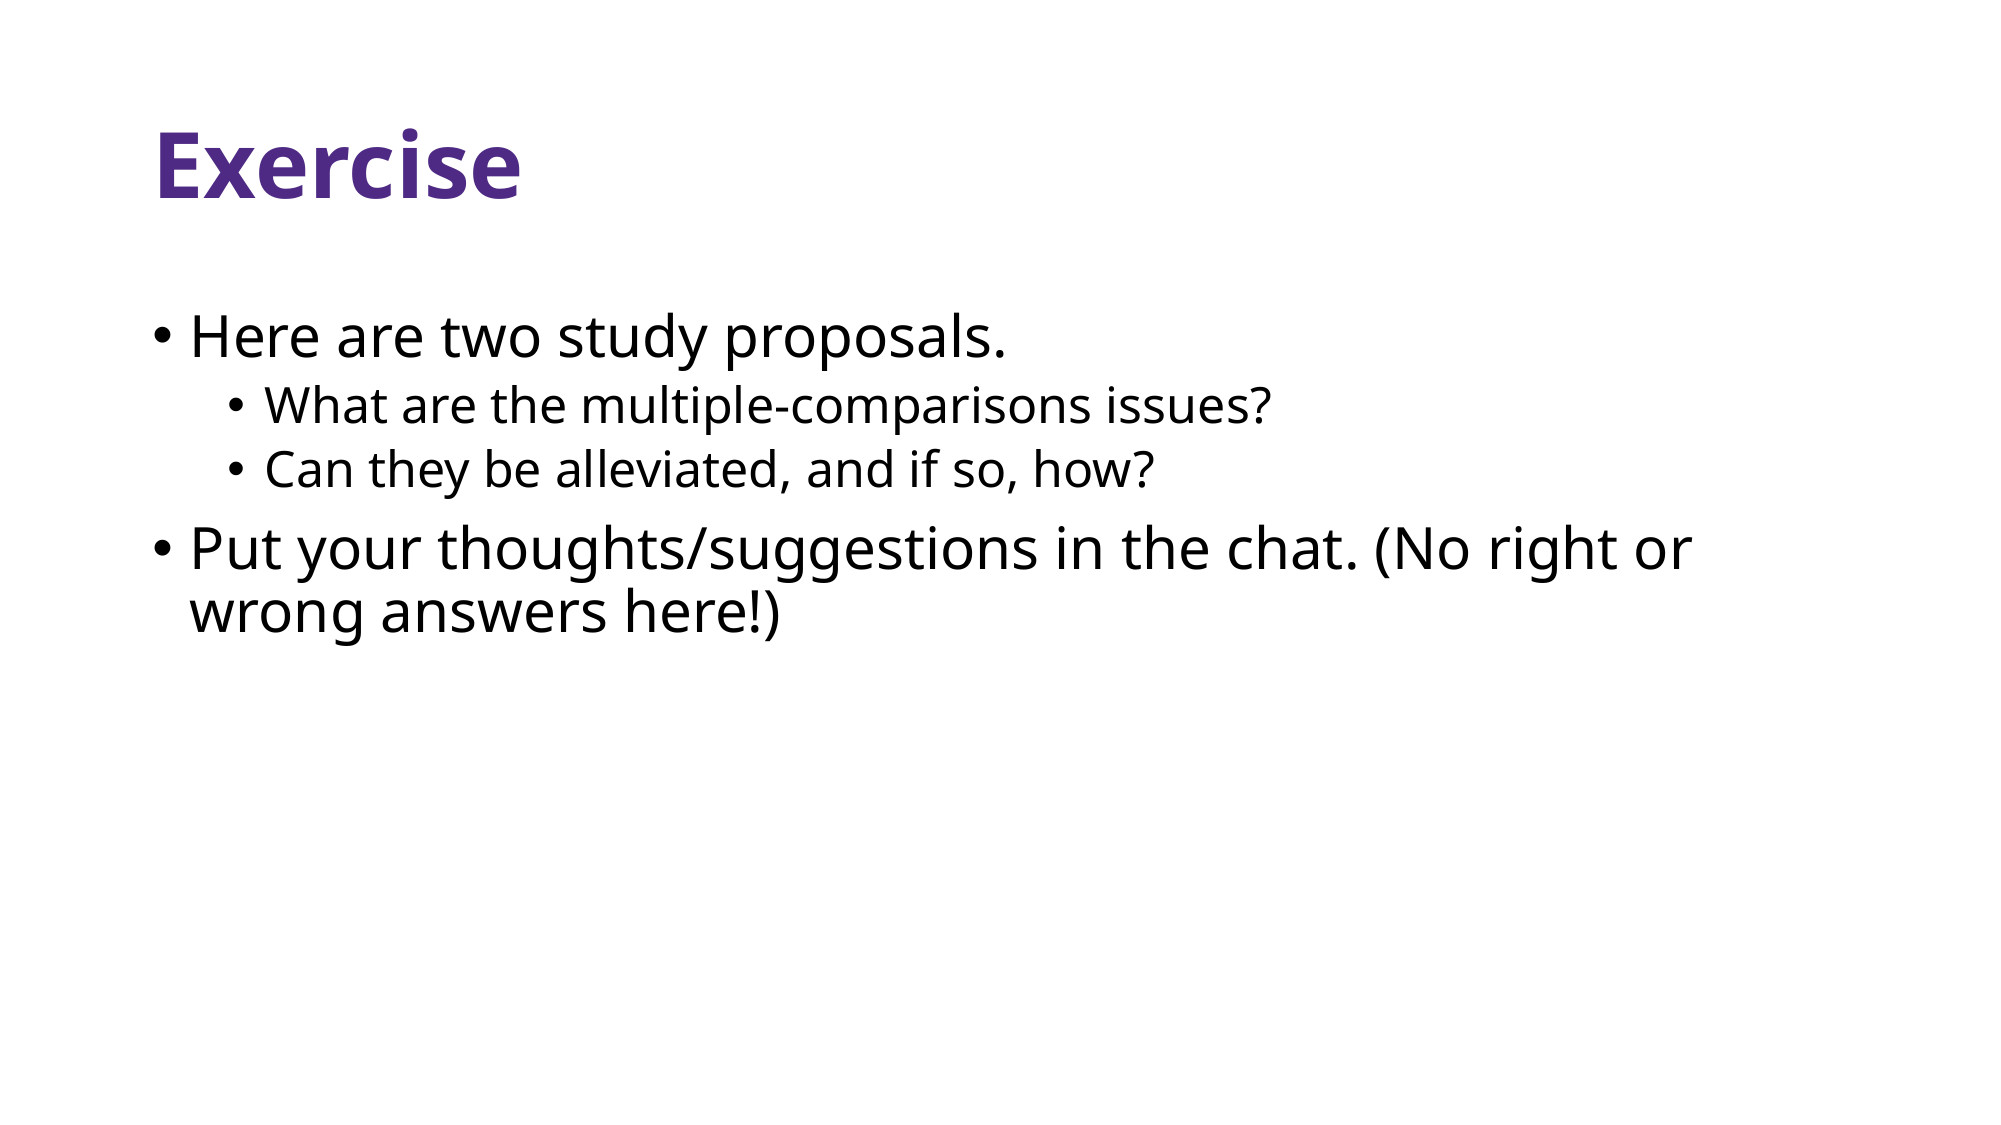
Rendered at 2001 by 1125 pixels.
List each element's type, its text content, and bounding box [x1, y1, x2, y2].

list Here are two study proposals. What are the multiple-comparisons issues? Can they be alleviated, and if so, how? Put your thoughts/suggestions in the chat. (No right or wrong answers here!) [137, 299, 1863, 1014]
title Exercise [137, 59, 1863, 278]
